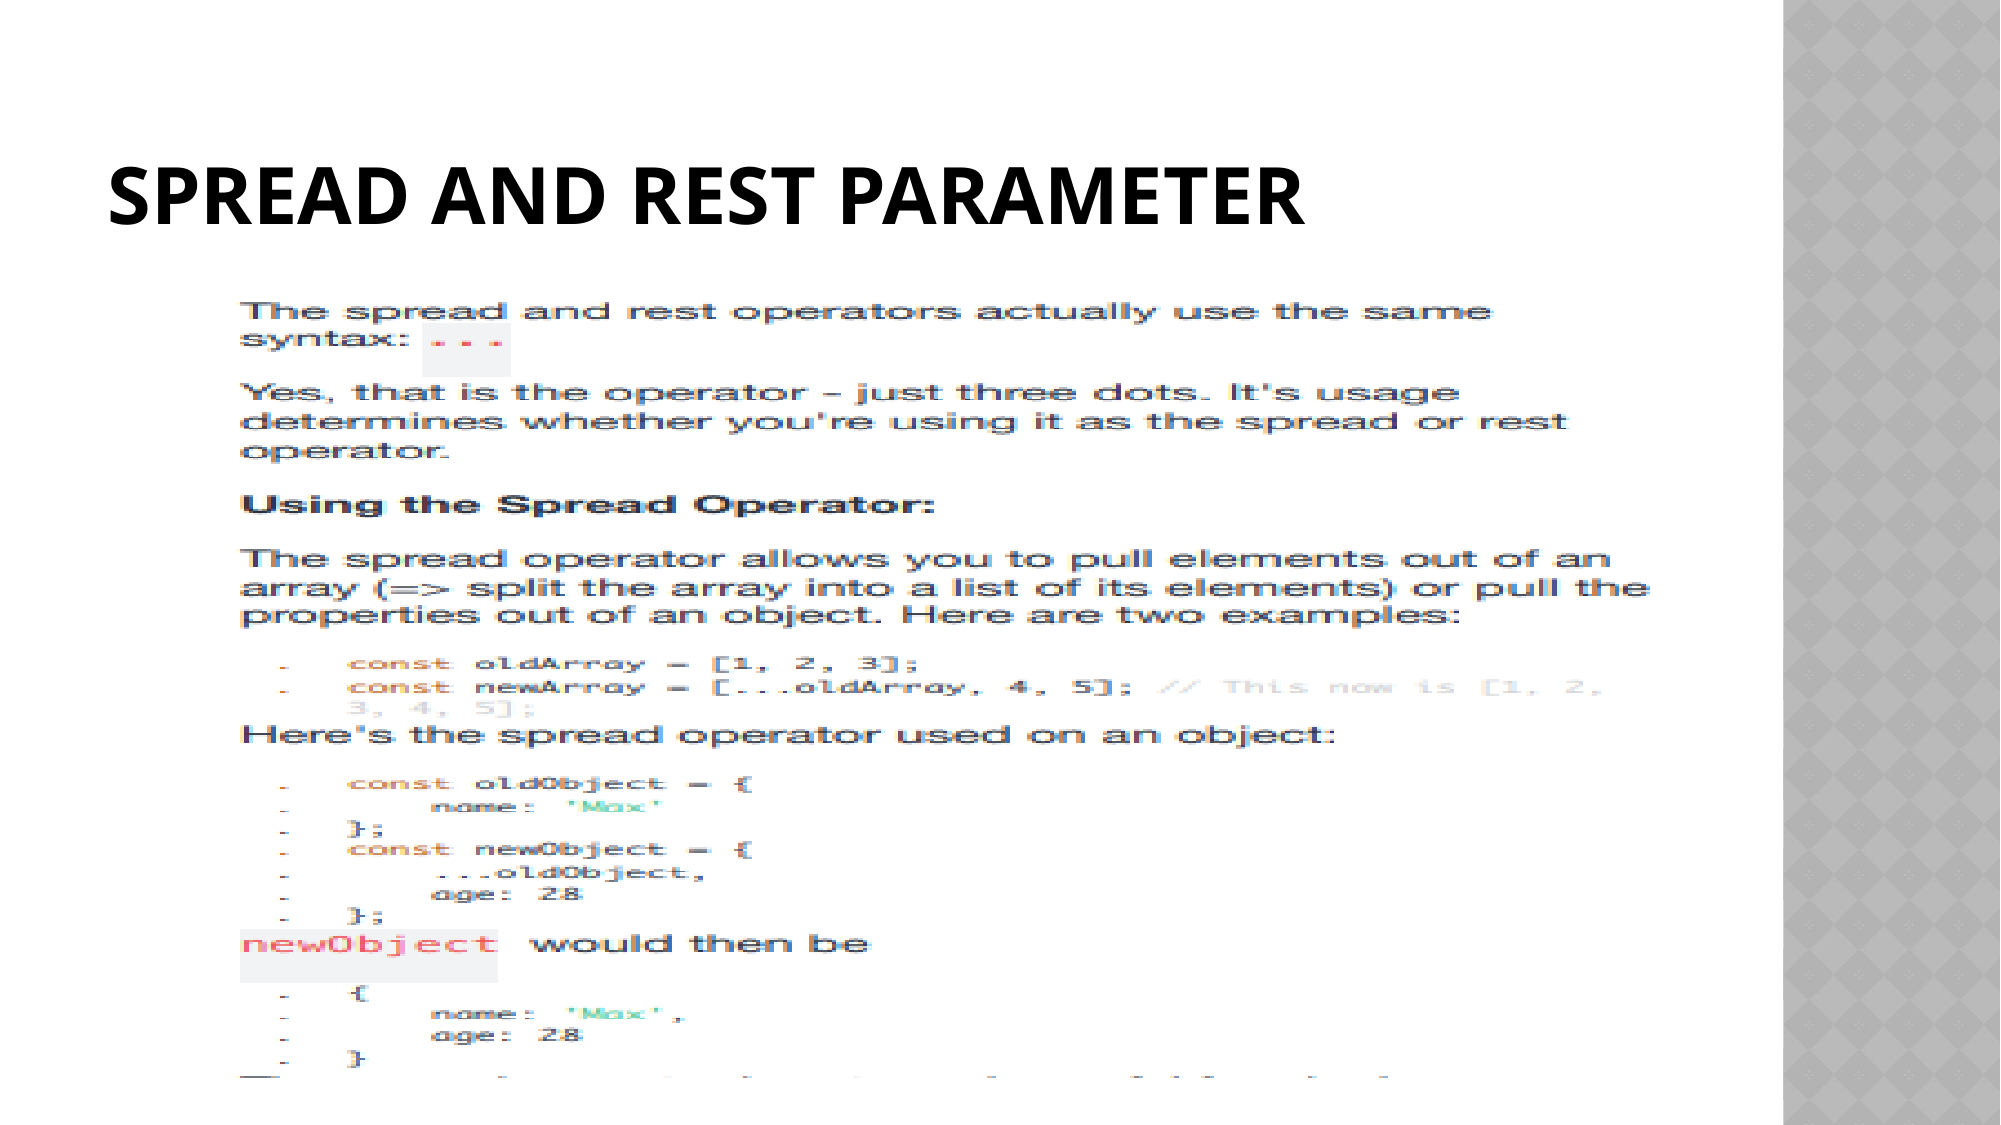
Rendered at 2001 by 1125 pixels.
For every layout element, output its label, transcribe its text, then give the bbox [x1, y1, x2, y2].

title Spread and rest parameter [99, 52, 1684, 240]
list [155, 280, 1704, 1079]
